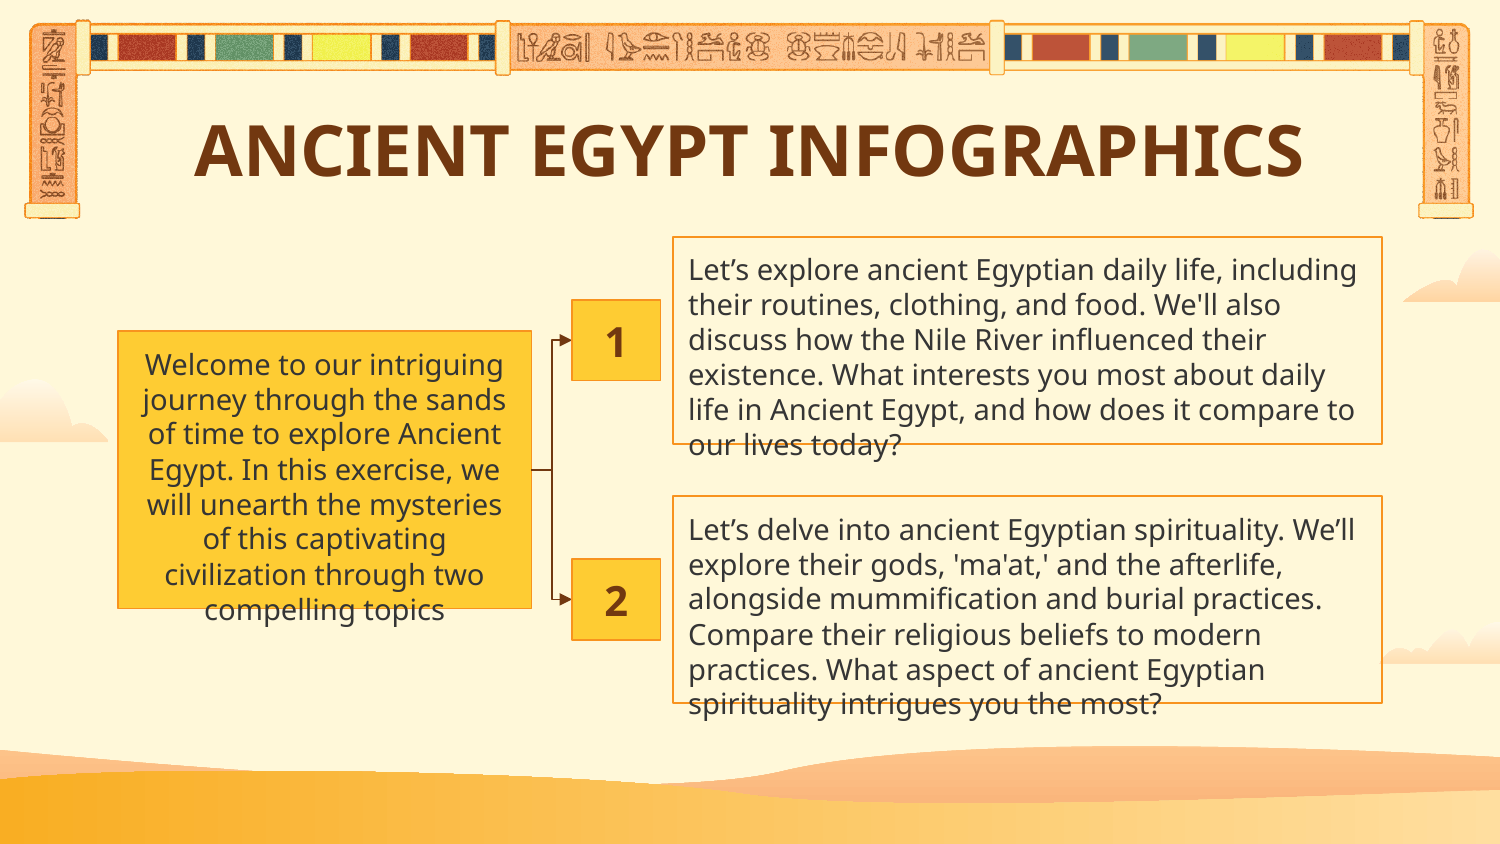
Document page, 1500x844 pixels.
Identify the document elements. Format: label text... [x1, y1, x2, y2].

picture [0, 0, 1499, 219]
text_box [571, 236, 1383, 445]
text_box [531, 469, 573, 600]
title ANCIENT EGYPT INFOGRAPHICS [118, 90, 1382, 185]
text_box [531, 340, 573, 469]
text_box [571, 495, 1383, 704]
text_box Welcome to our intriguing journey through the sands of time to explore Ancient Egypt. In this exercise, we will unearth the mysteries of this captivating civilization through two compelling topics [118, 331, 532, 609]
